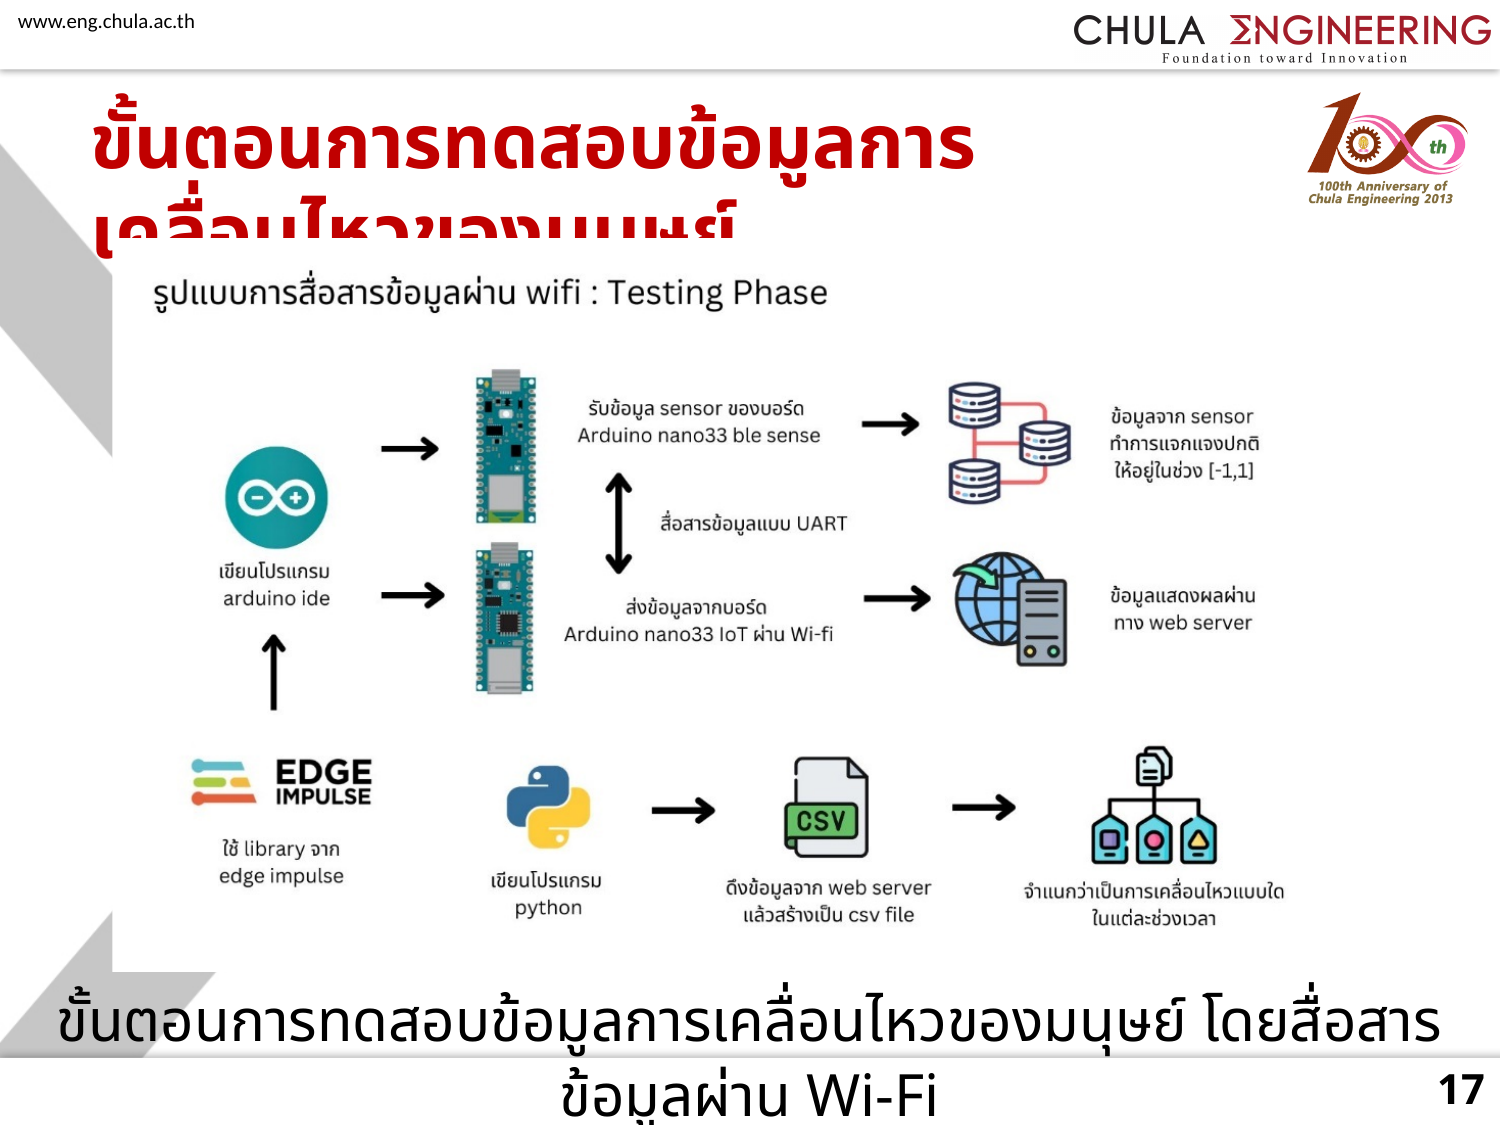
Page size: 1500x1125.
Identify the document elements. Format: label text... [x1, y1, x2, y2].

title ขั้นตอนการทดสอบข้อมูลการเคลื่อนไหวของมนุษย์ [75, 113, 1246, 255]
picture [0, 70, 1500, 972]
picture [1074, 15, 1491, 63]
text_box ขั้นตอนการทดสอบข้อมูลการเคลื่อนไหวของมนุษย์ โดยสื่อสารข้อมูลผ่าน Wi-Fi [0, 971, 1500, 1125]
slide_number 17 [1149, 1061, 1500, 1122]
